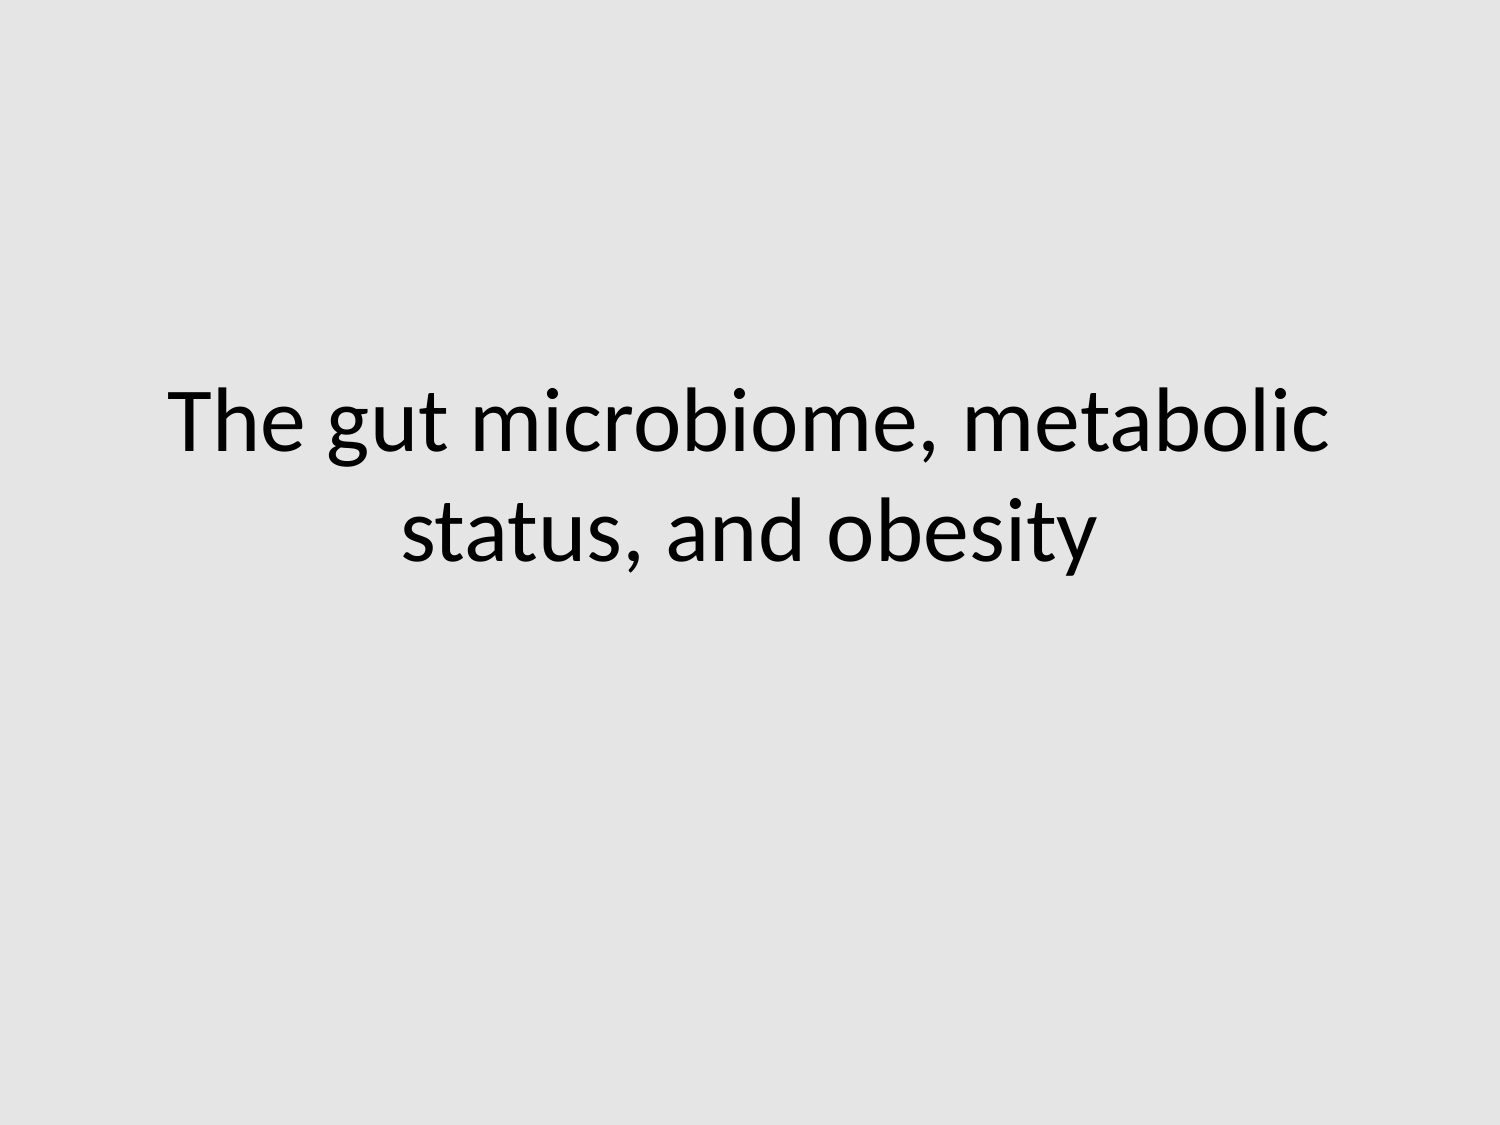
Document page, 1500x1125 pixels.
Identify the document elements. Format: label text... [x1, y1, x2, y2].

title The gut microbiome, metabolic status, and obesity [112, 349, 1388, 591]
